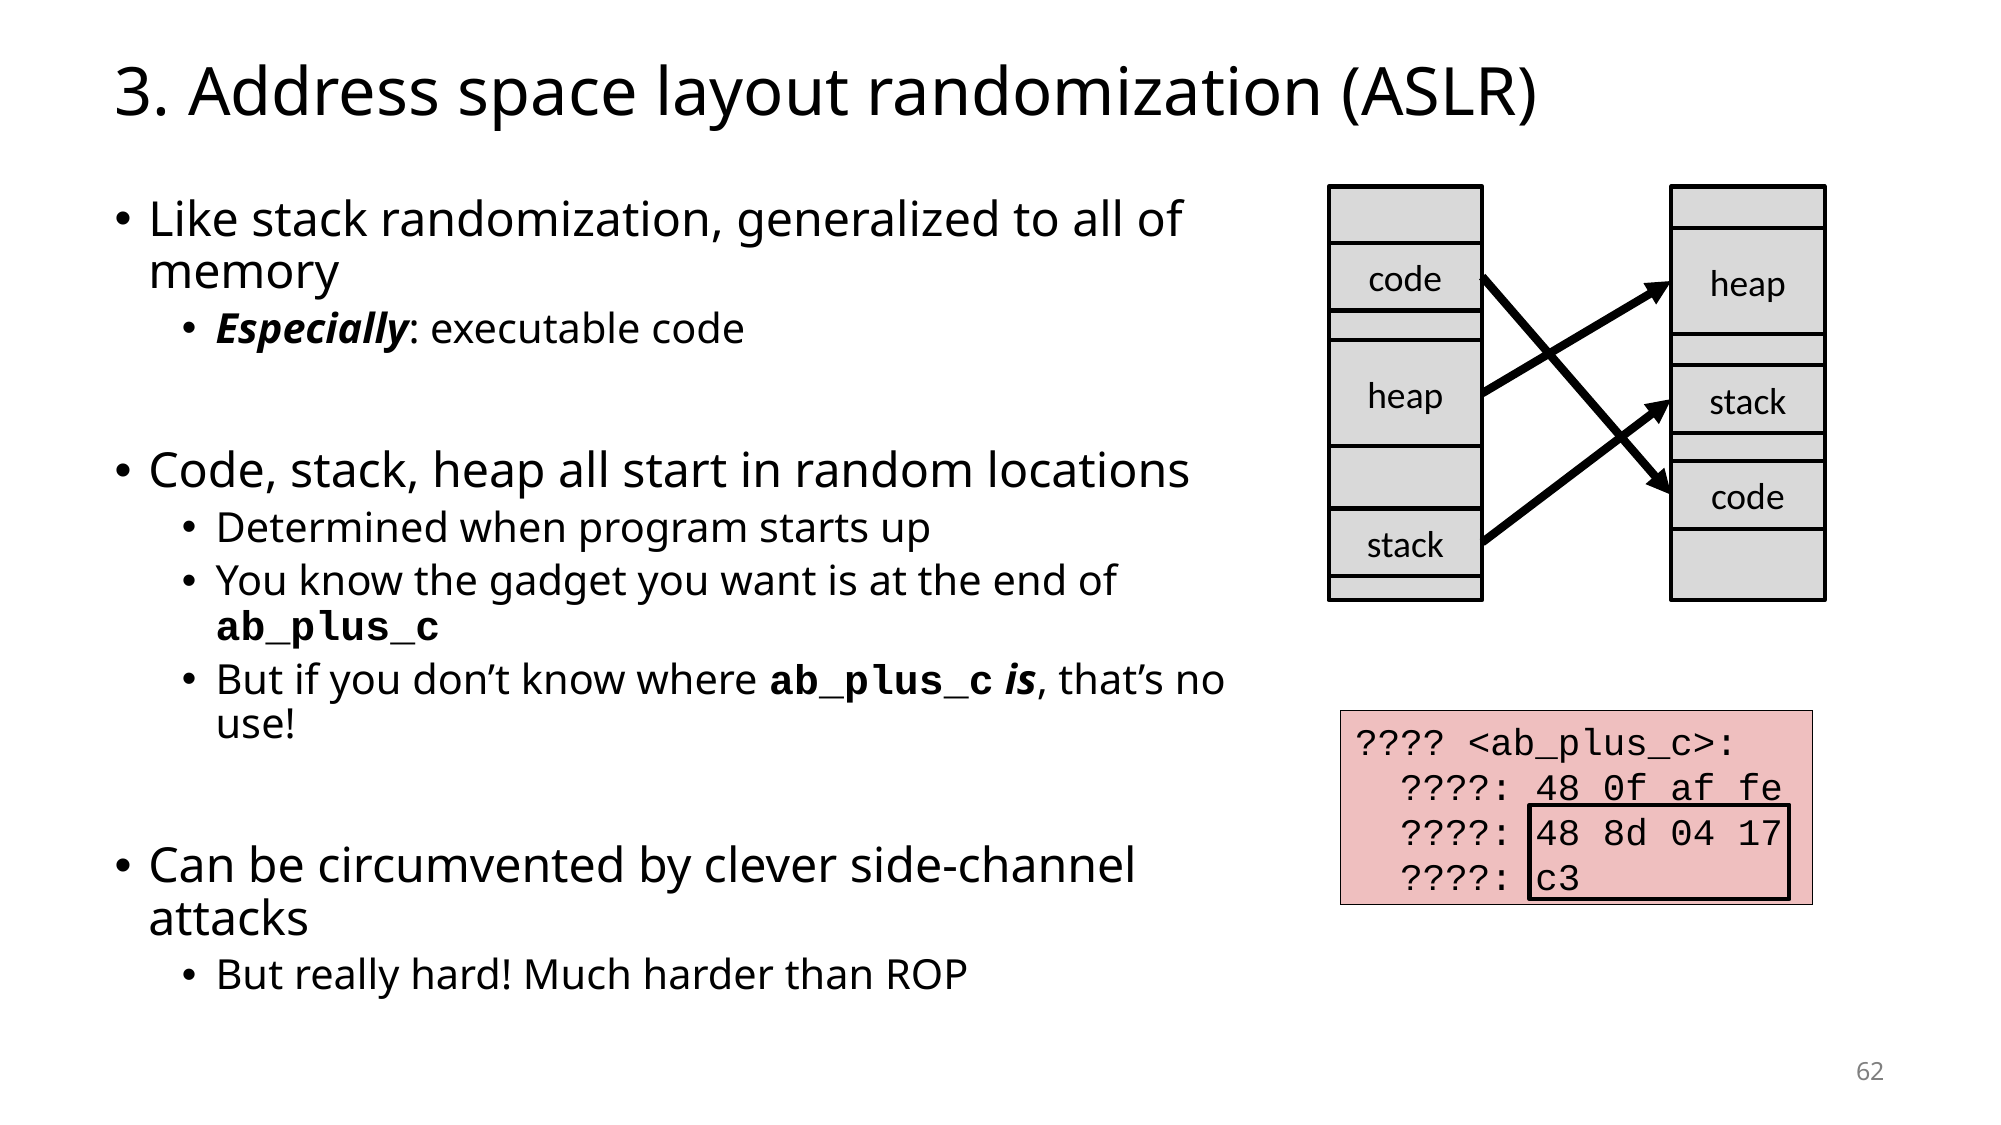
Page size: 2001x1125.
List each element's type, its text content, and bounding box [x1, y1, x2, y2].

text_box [1340, 710, 1814, 908]
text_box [1328, 186, 1825, 600]
slide_number 62 [1749, 1042, 1900, 1103]
list Like stack randomization, generalized to all of memory Especially: executable code Code, stack, heap all start in random locations Determined when program starts up You know the gadget you want is at the end of ab_plus_c But if you don’t know where ab_plus_c is, that’s no use! Can be circumvented by clever side-channel attacks But really hard! Much harder than ROP [99, 187, 1257, 1013]
title 3. Address space layout randomization (ASLR) [99, 37, 1900, 150]
